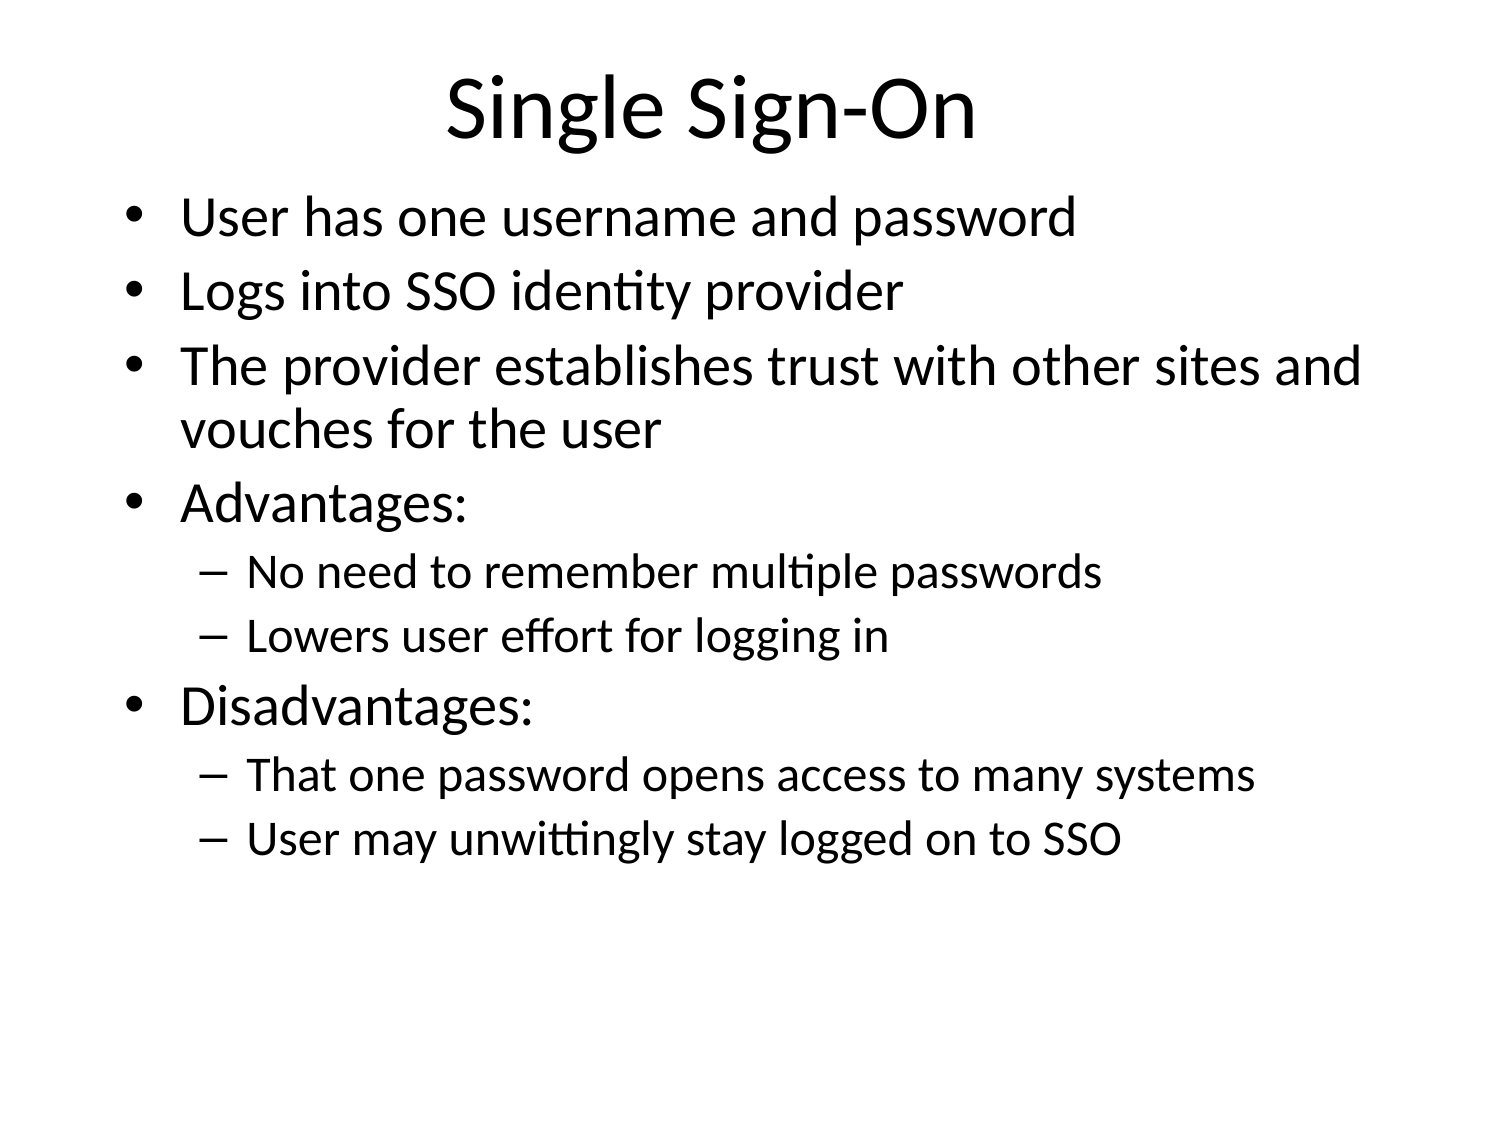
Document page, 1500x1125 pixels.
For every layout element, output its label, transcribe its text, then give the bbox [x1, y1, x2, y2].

list User has one username and password Logs into SSO identity provider The provider establishes trust with other sites and vouches for the user Advantages: No need to remember multiple passwords Lowers user effort for logging in Disadvantages: That one password opens access to many systems User may unwittingly stay logged on to SSO [109, 178, 1500, 978]
title Single Sign-On [74, 47, 1350, 157]
